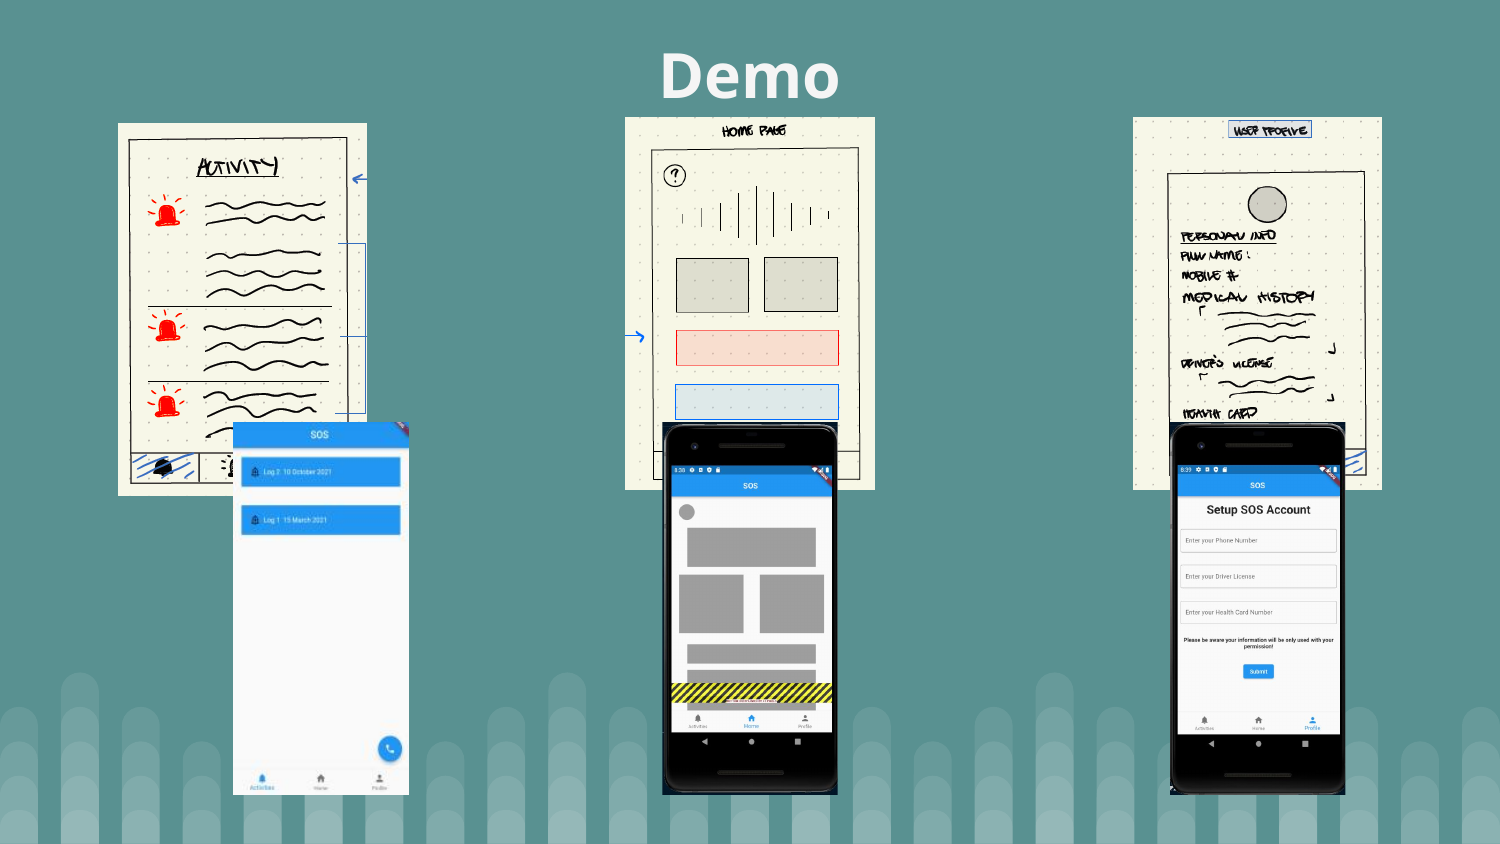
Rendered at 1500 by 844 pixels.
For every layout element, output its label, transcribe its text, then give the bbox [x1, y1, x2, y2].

picture [625, 117, 875, 795]
list Demo [212, 0, 1288, 328]
picture [1133, 117, 1383, 795]
picture [117, 123, 409, 795]
